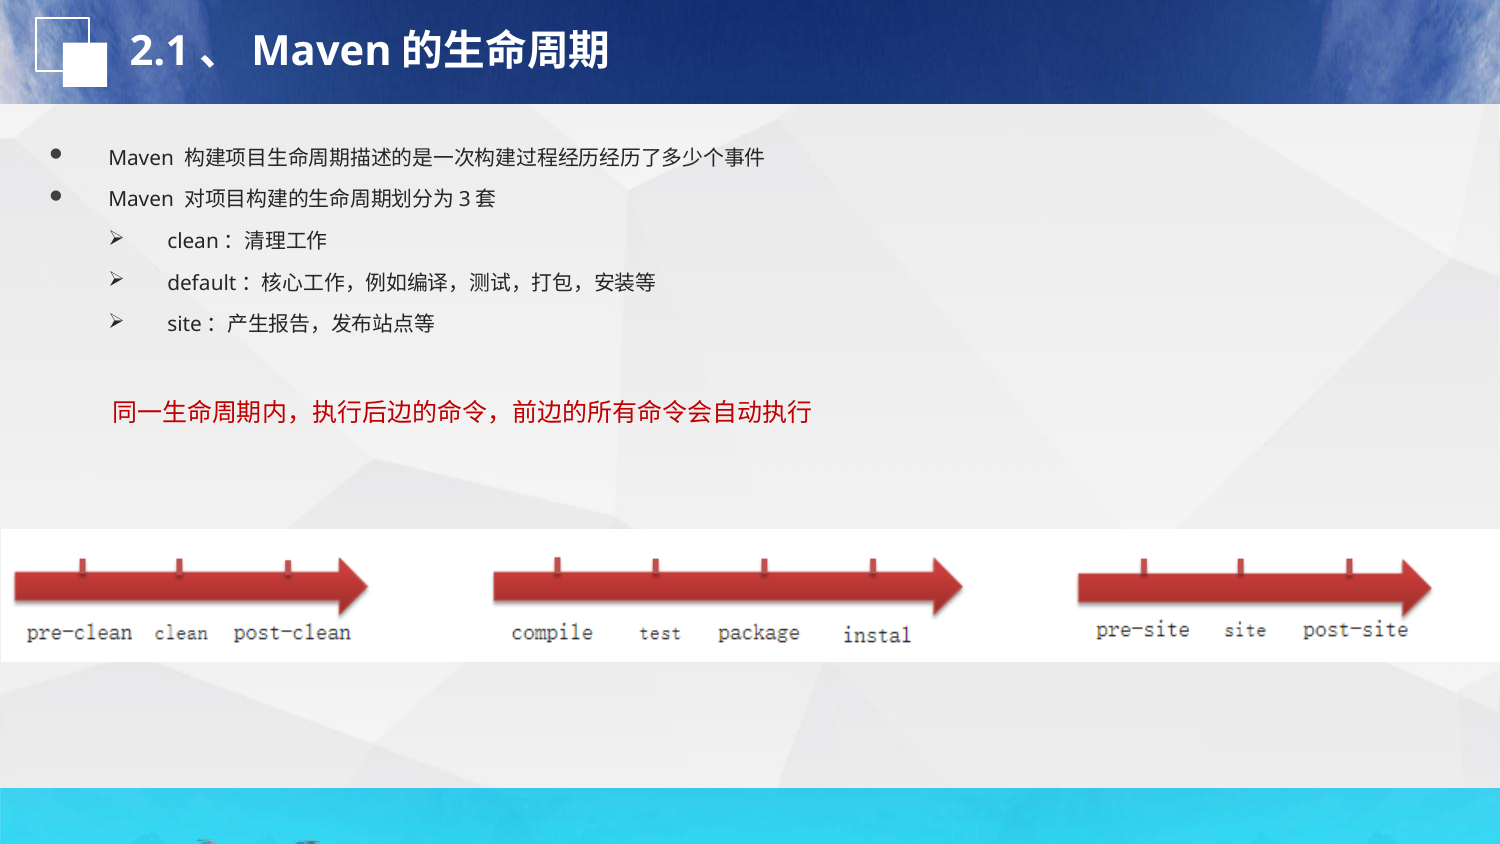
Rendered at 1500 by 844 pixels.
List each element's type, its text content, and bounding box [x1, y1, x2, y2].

picture [0, 0, 1500, 844]
text_box Maven 构建项目生命周期描述的是一次构建过程经历经历了多少个事件 Maven 对项目构建的生命周期划分为3套 clean：清理工作 default：核心工作，例如编译，测试，打包，安装等 site：产生报告，发布站点等 [34, 124, 1500, 375]
text_box 同一生命周期内，执行后边的命令，前边的所有命令会自动执行 [97, 374, 1103, 447]
text_box 2.1、Maven的生命周期 [114, 15, 865, 81]
